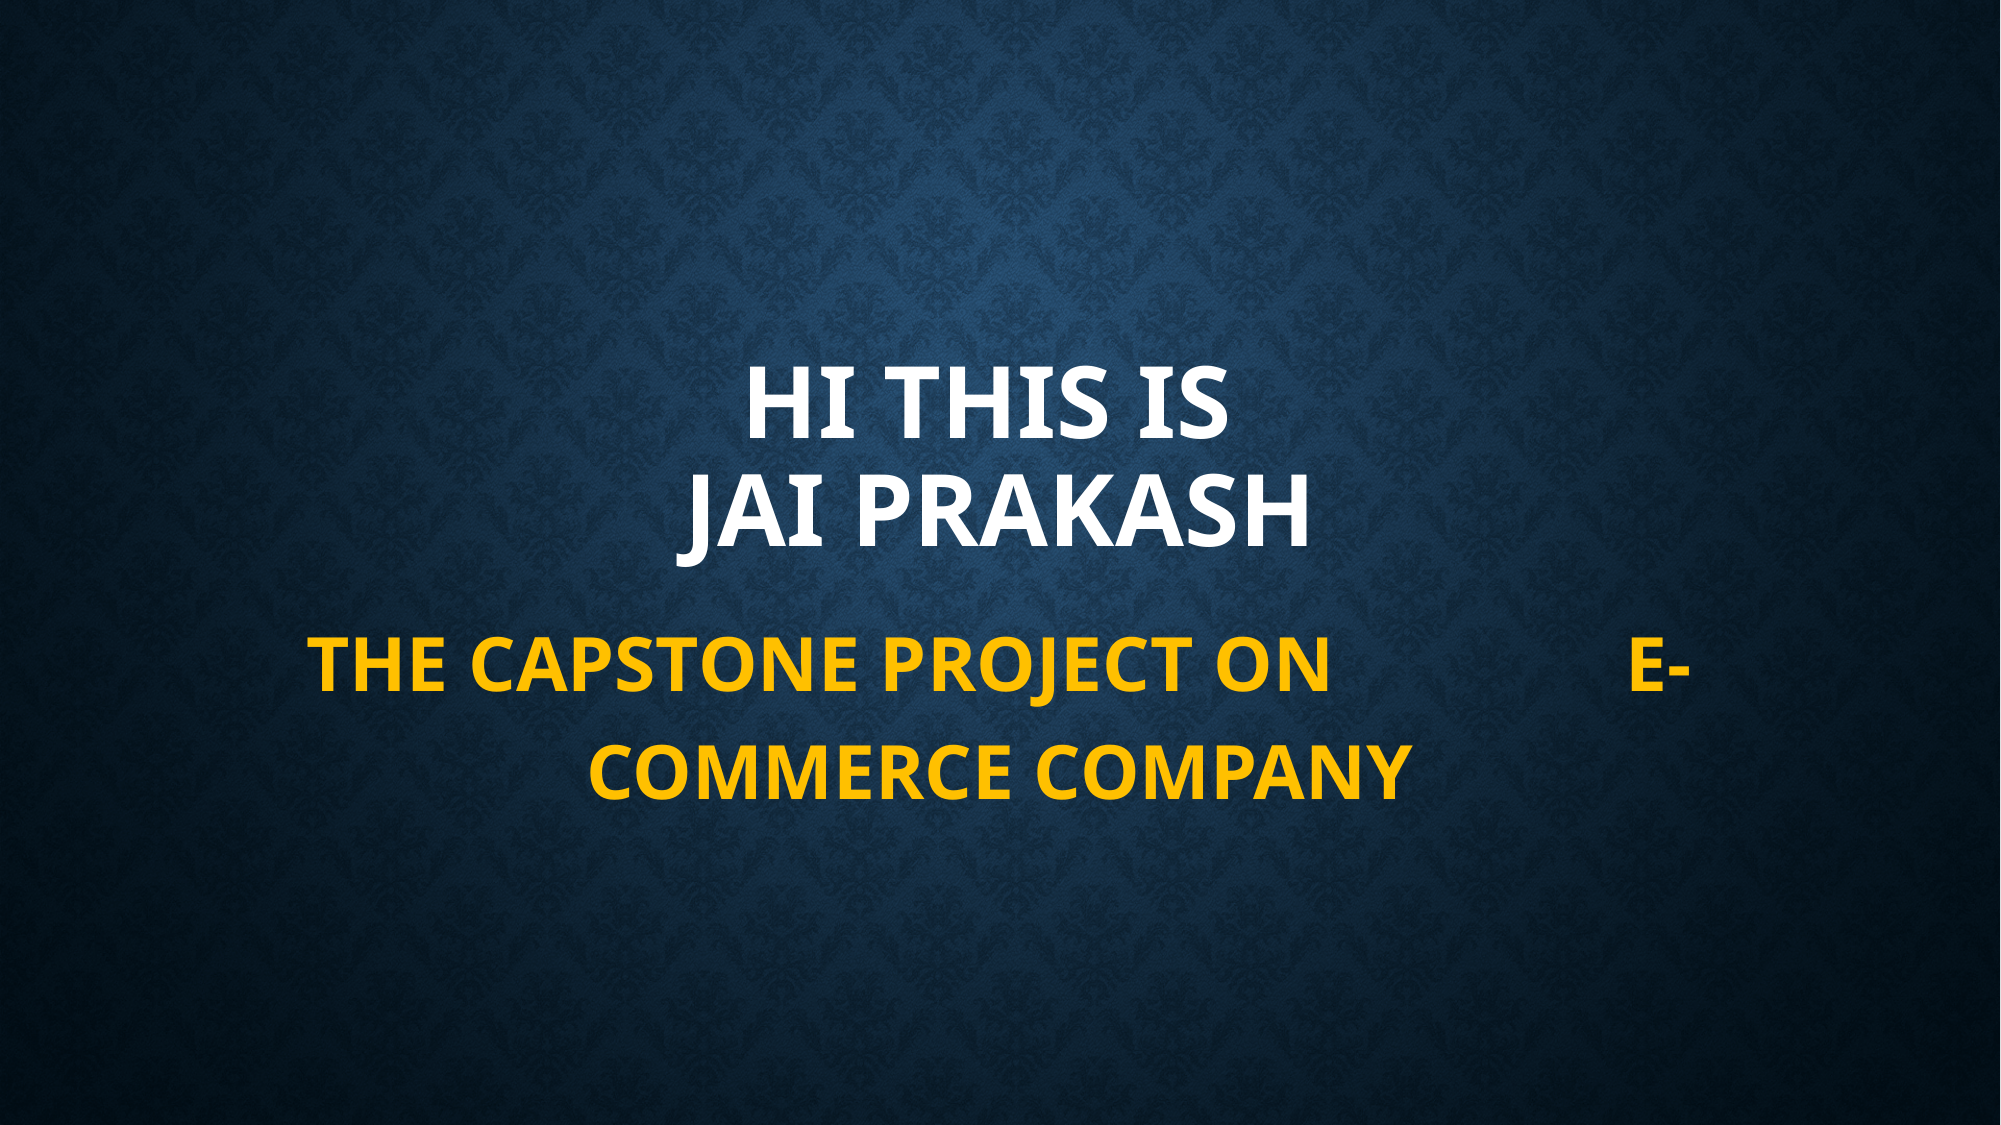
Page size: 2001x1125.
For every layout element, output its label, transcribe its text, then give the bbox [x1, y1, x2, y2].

title HI THIS IS JAI PRAKASH [261, 184, 1739, 576]
subtitle THE CAPSTONE PROJECT ON E-COMMERCE COMPANY [261, 590, 1739, 863]
